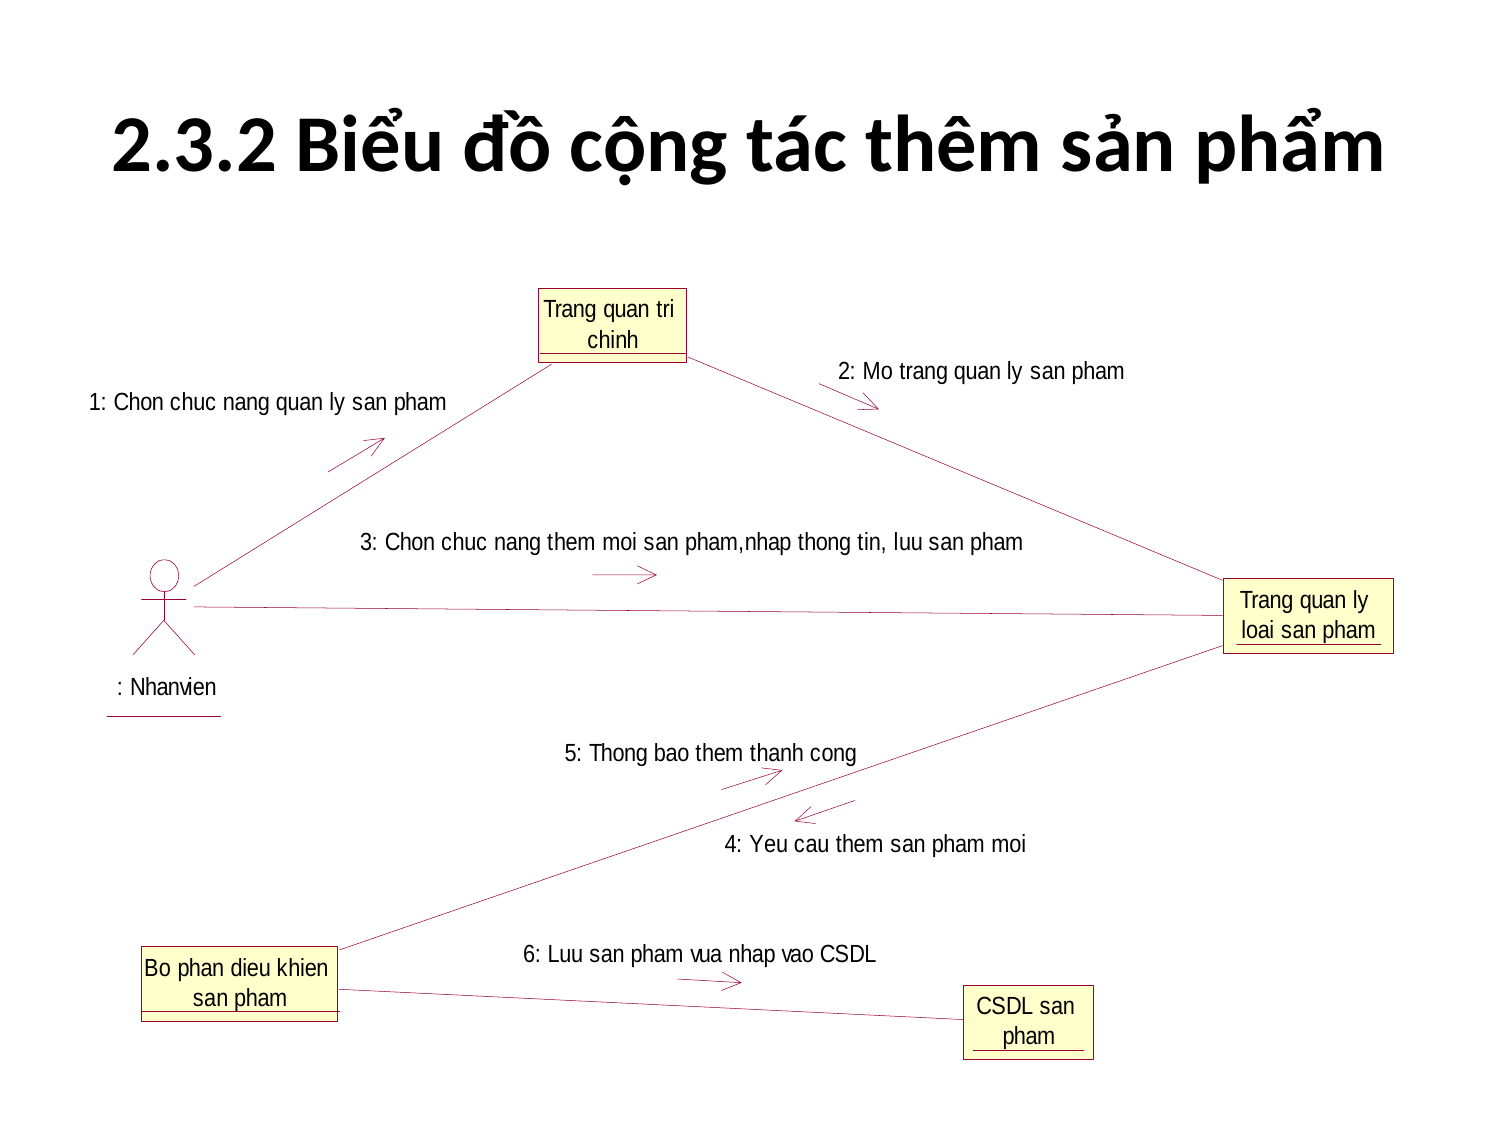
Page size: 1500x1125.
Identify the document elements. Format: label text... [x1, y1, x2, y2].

picture [0, 249, 1463, 1101]
title 2.3.2 Biểu đồ cộng tác thêm sản phẩm [75, 45, 1425, 233]
